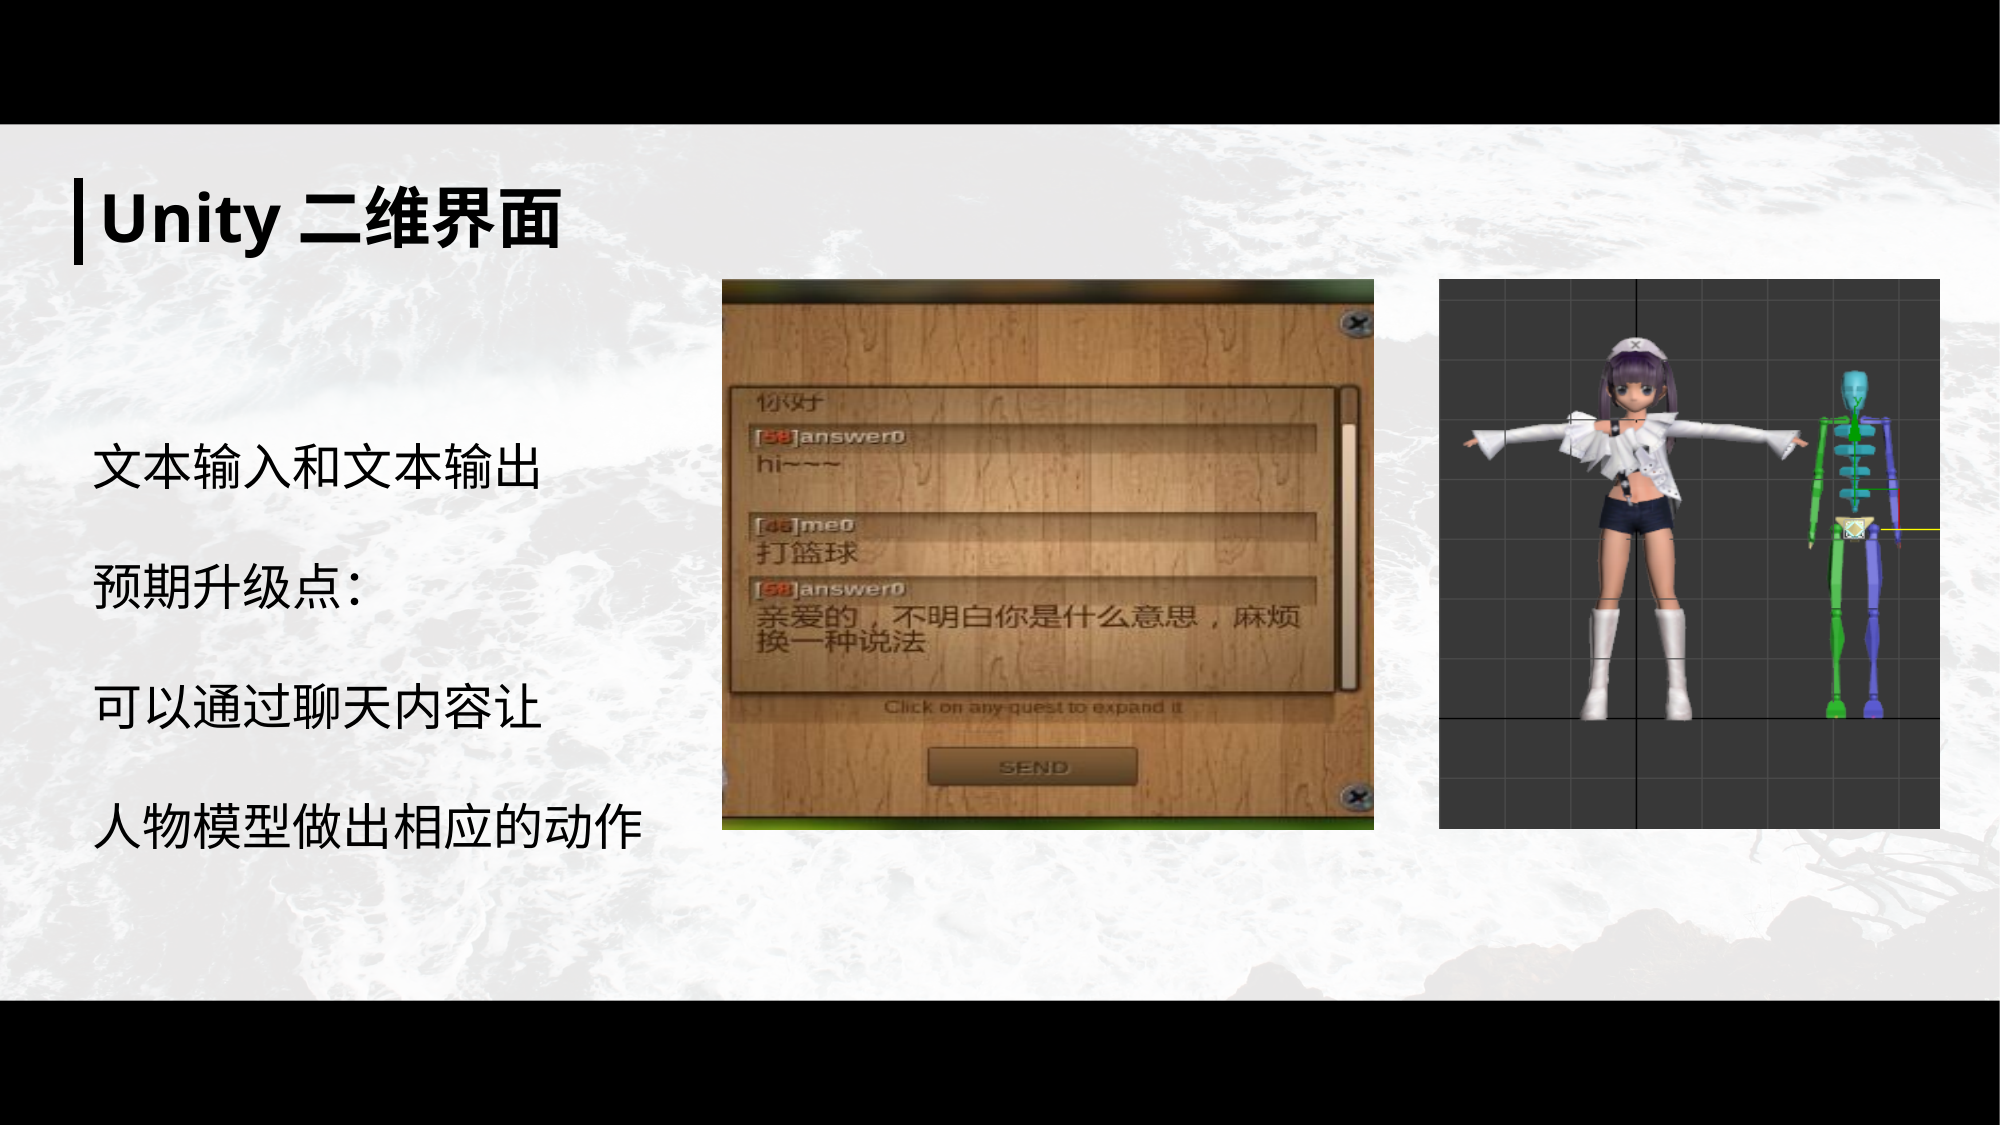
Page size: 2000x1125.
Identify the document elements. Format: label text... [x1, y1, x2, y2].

picture [1439, 279, 1940, 829]
text_box 文本输入和文本输出 预期升级点： 可以通过聊天内容让 人物模型做出相应的动作 [78, 368, 683, 924]
picture [721, 279, 1375, 830]
text_box Unity二维界面 [85, 168, 891, 264]
